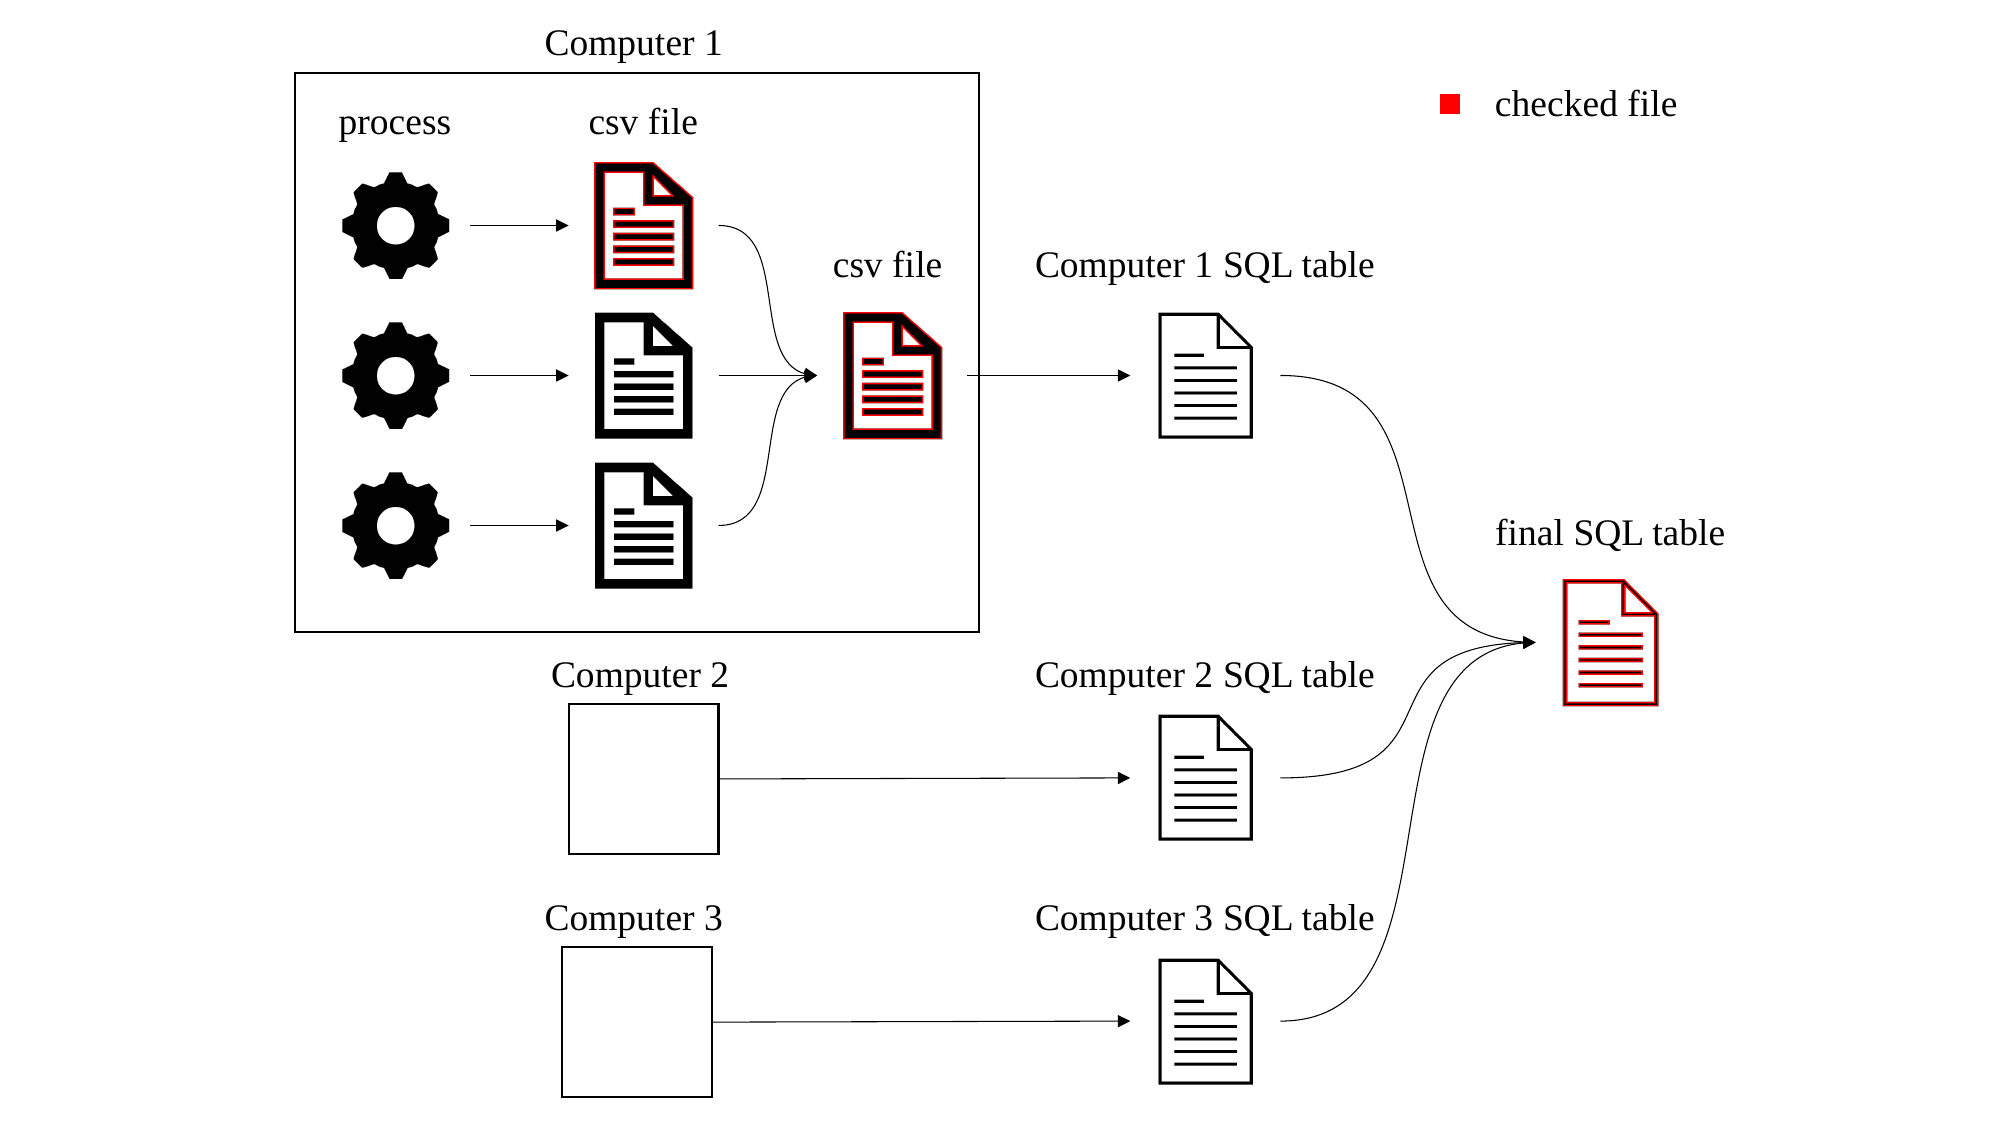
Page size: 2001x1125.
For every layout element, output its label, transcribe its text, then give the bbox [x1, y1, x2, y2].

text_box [1280, 375, 1536, 642]
picture [1130, 946, 1281, 1097]
text_box [1440, 94, 1460, 114]
text_box checked file [1480, 71, 1693, 132]
picture [320, 450, 471, 601]
text_box final SQL table [1536, 500, 1741, 561]
picture [1536, 567, 1686, 718]
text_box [718, 375, 818, 526]
text_box Computer 2 SQL table [1020, 642, 1280, 703]
picture [320, 150, 471, 301]
picture [1130, 300, 1281, 451]
picture [818, 300, 968, 451]
text_box Computer 3 [529, 885, 739, 946]
text_box Computer 2 [536, 642, 745, 703]
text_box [718, 225, 818, 375]
picture [1130, 702, 1280, 853]
text_box [294, 72, 980, 633]
text_box Computer 3 SQL table [1020, 885, 1280, 946]
picture [568, 150, 719, 601]
text_box [561, 946, 713, 1098]
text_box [1280, 642, 1536, 1022]
text_box Computer 1 SQL table [1020, 232, 1391, 293]
text_box Computer 1 [529, 10, 739, 71]
text_box [568, 703, 720, 855]
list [320, 301, 471, 450]
